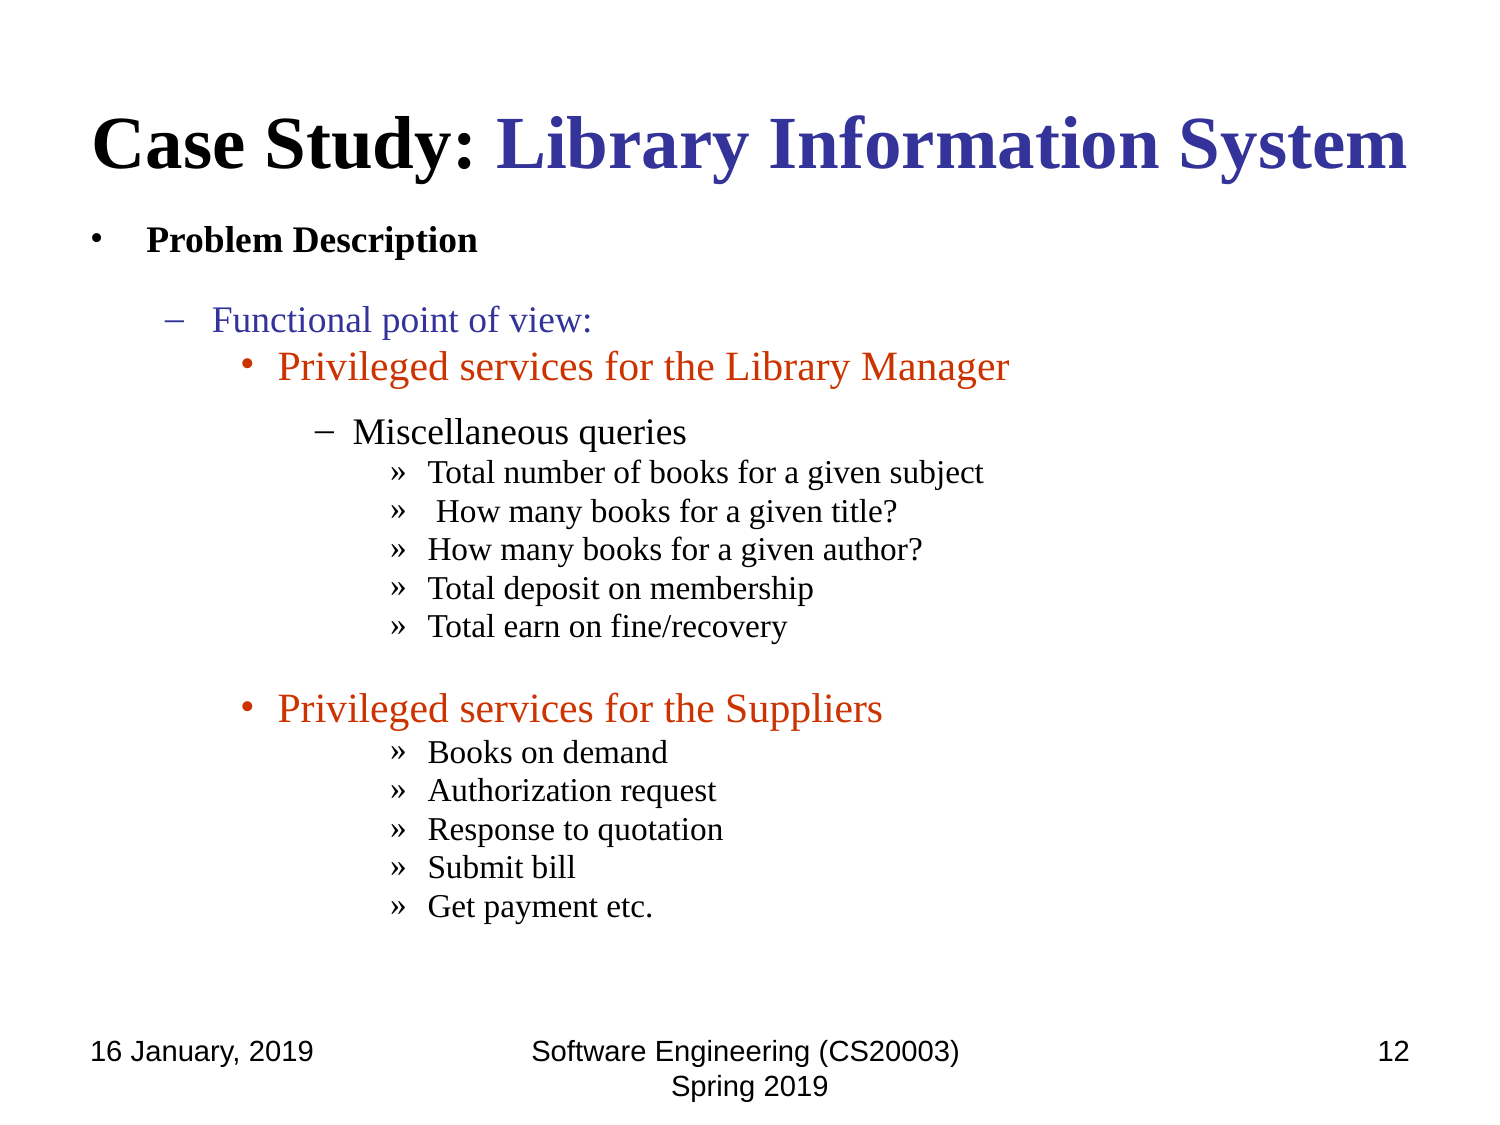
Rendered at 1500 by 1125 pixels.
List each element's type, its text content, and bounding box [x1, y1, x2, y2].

footer Software Engineering (CS20003) Spring 2019 [512, 1024, 988, 1103]
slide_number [75, 1024, 425, 1103]
list Problem Description Functional point of view: Privileged services for the Library Manager Miscellaneous queries Total number of books for a given subject How many books for a given title? How many books for a given author? Total deposit on membership Total earn on fine/recovery Privileged services for the Suppliers Books on demand Authorization request Response to quotation Submit bill Get payment etc. [75, 212, 1438, 955]
title Case Study: Library Information System [75, 45, 1425, 212]
slide_number ‹#› [1074, 1024, 1425, 1103]
